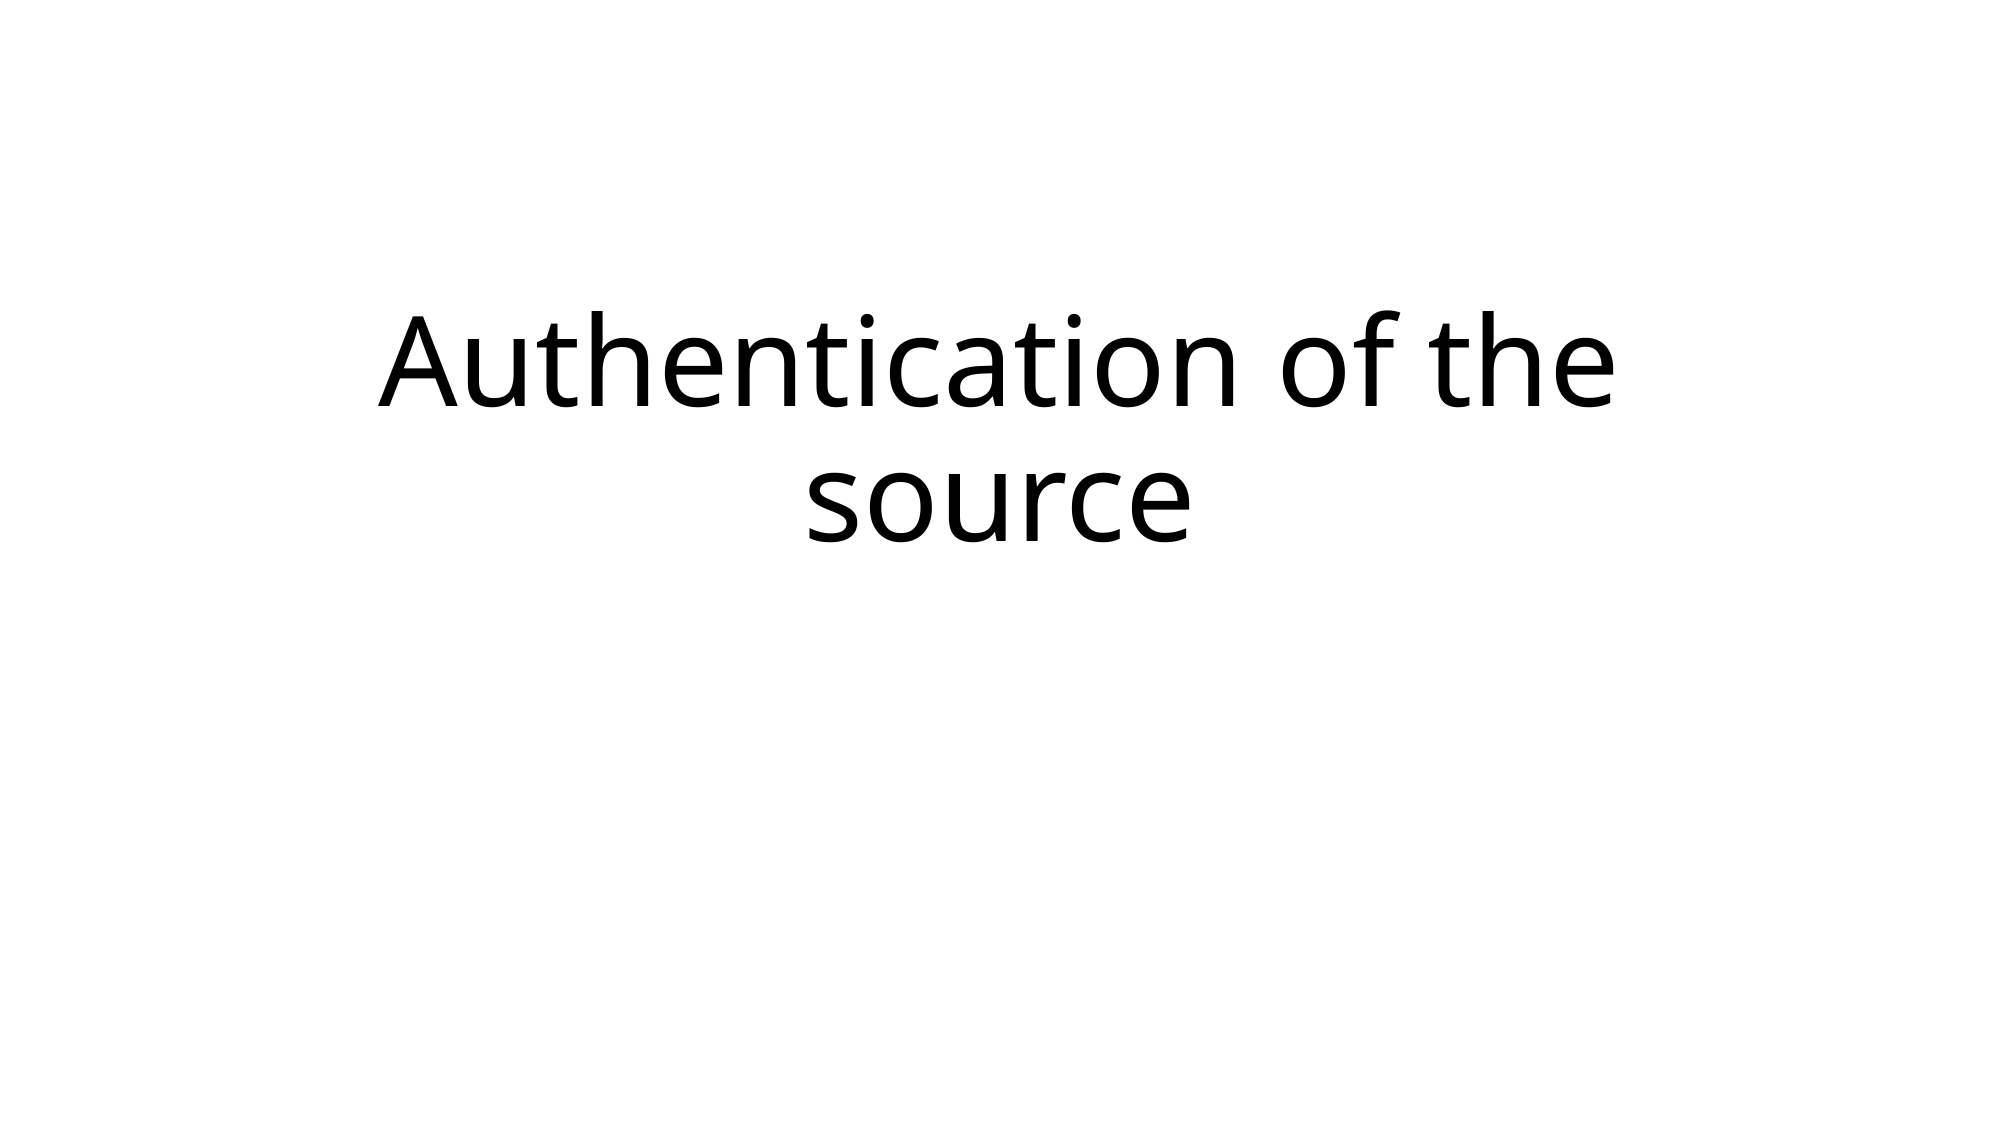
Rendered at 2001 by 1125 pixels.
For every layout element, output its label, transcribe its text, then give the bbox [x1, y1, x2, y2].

title Authentication of the source [249, 184, 1750, 576]
